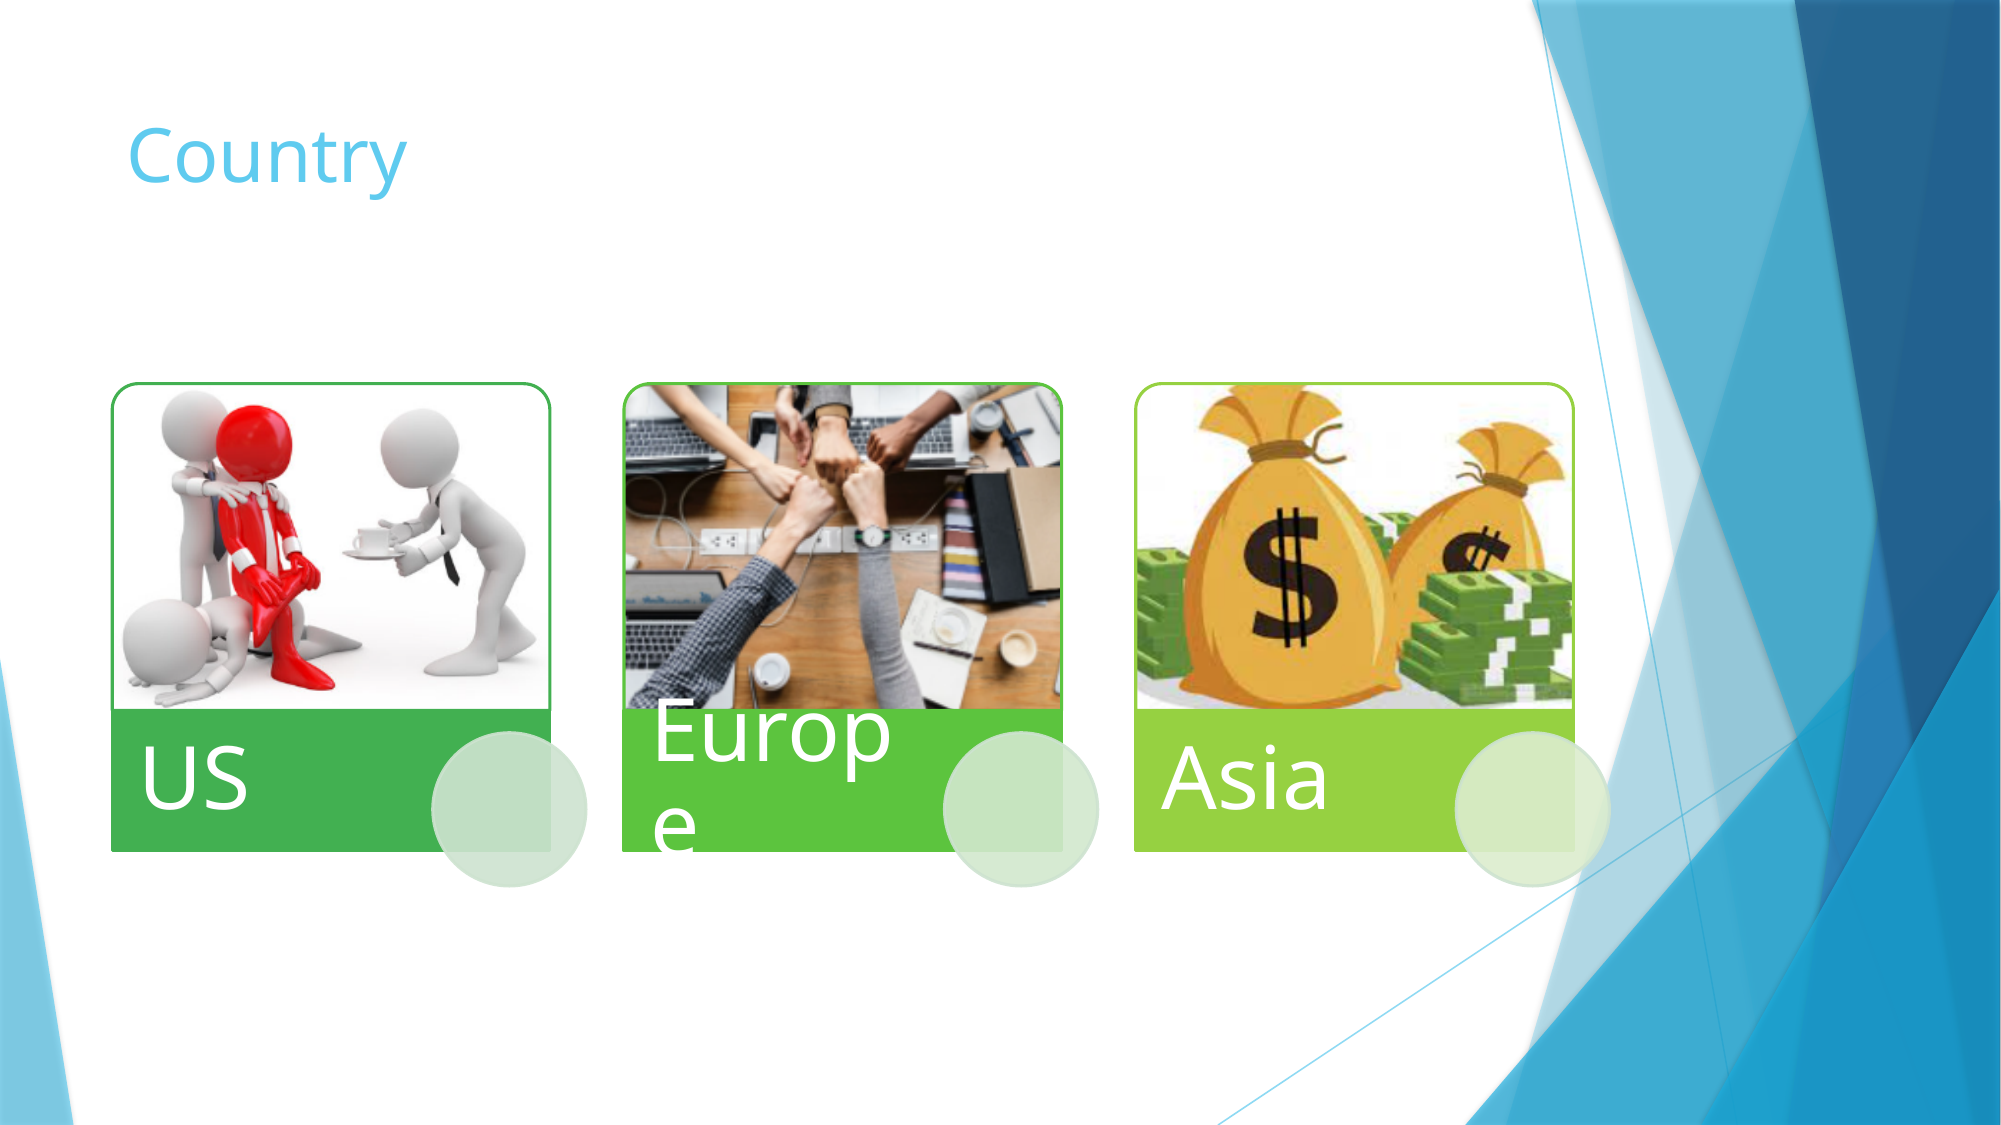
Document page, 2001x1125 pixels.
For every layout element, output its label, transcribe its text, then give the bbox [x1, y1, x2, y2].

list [110, 244, 1612, 1026]
title Country [111, 99, 1522, 243]
